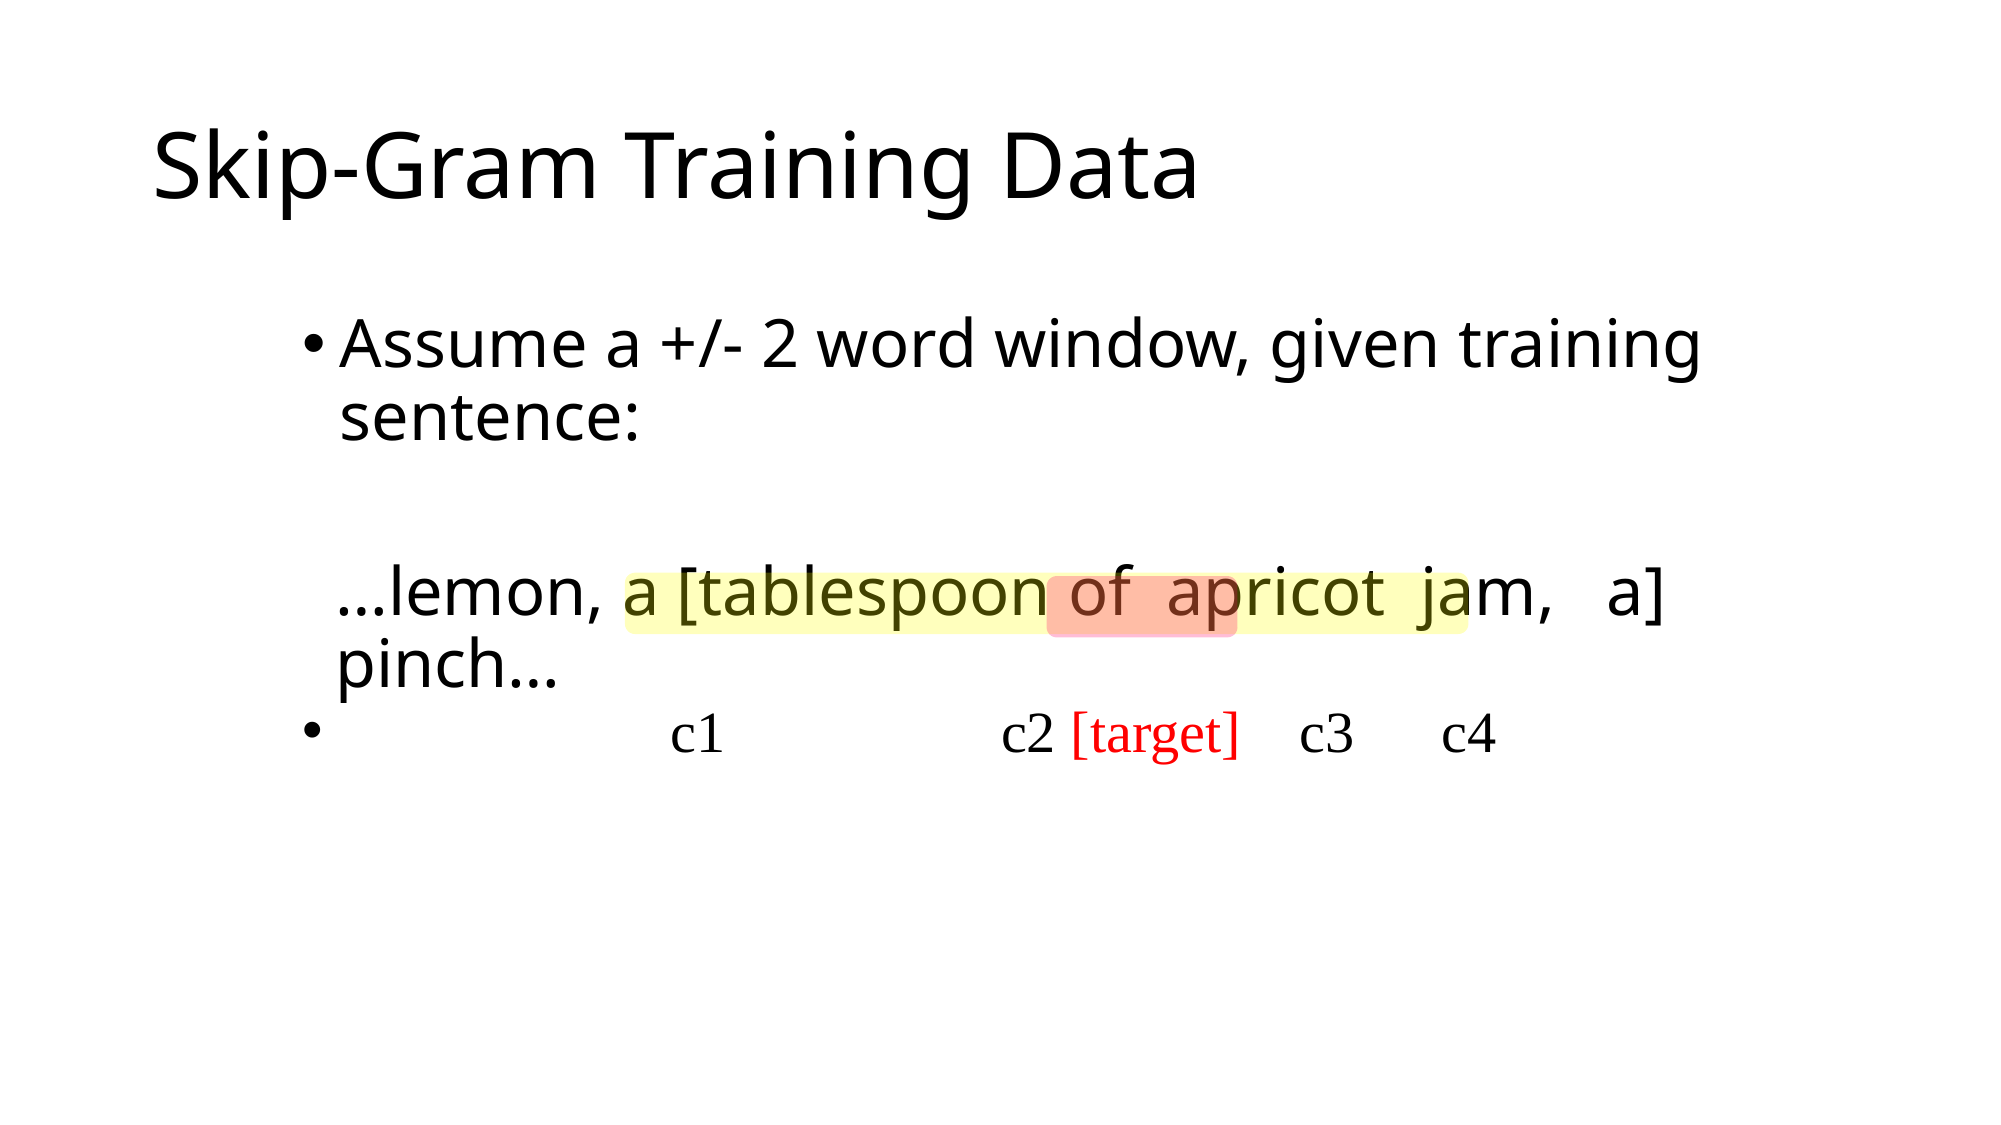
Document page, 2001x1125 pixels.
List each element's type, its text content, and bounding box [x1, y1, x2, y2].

text_box [1046, 576, 1238, 638]
title Skip-Gram Training Data [137, 59, 1863, 278]
list Assume a +/- 2 word window, given training sentence: …lemon, a [tablespoon of apricot jam, a] pinch… c1 c2 [target] c3 c4 [287, 302, 1750, 1075]
text_box [624, 572, 1469, 635]
